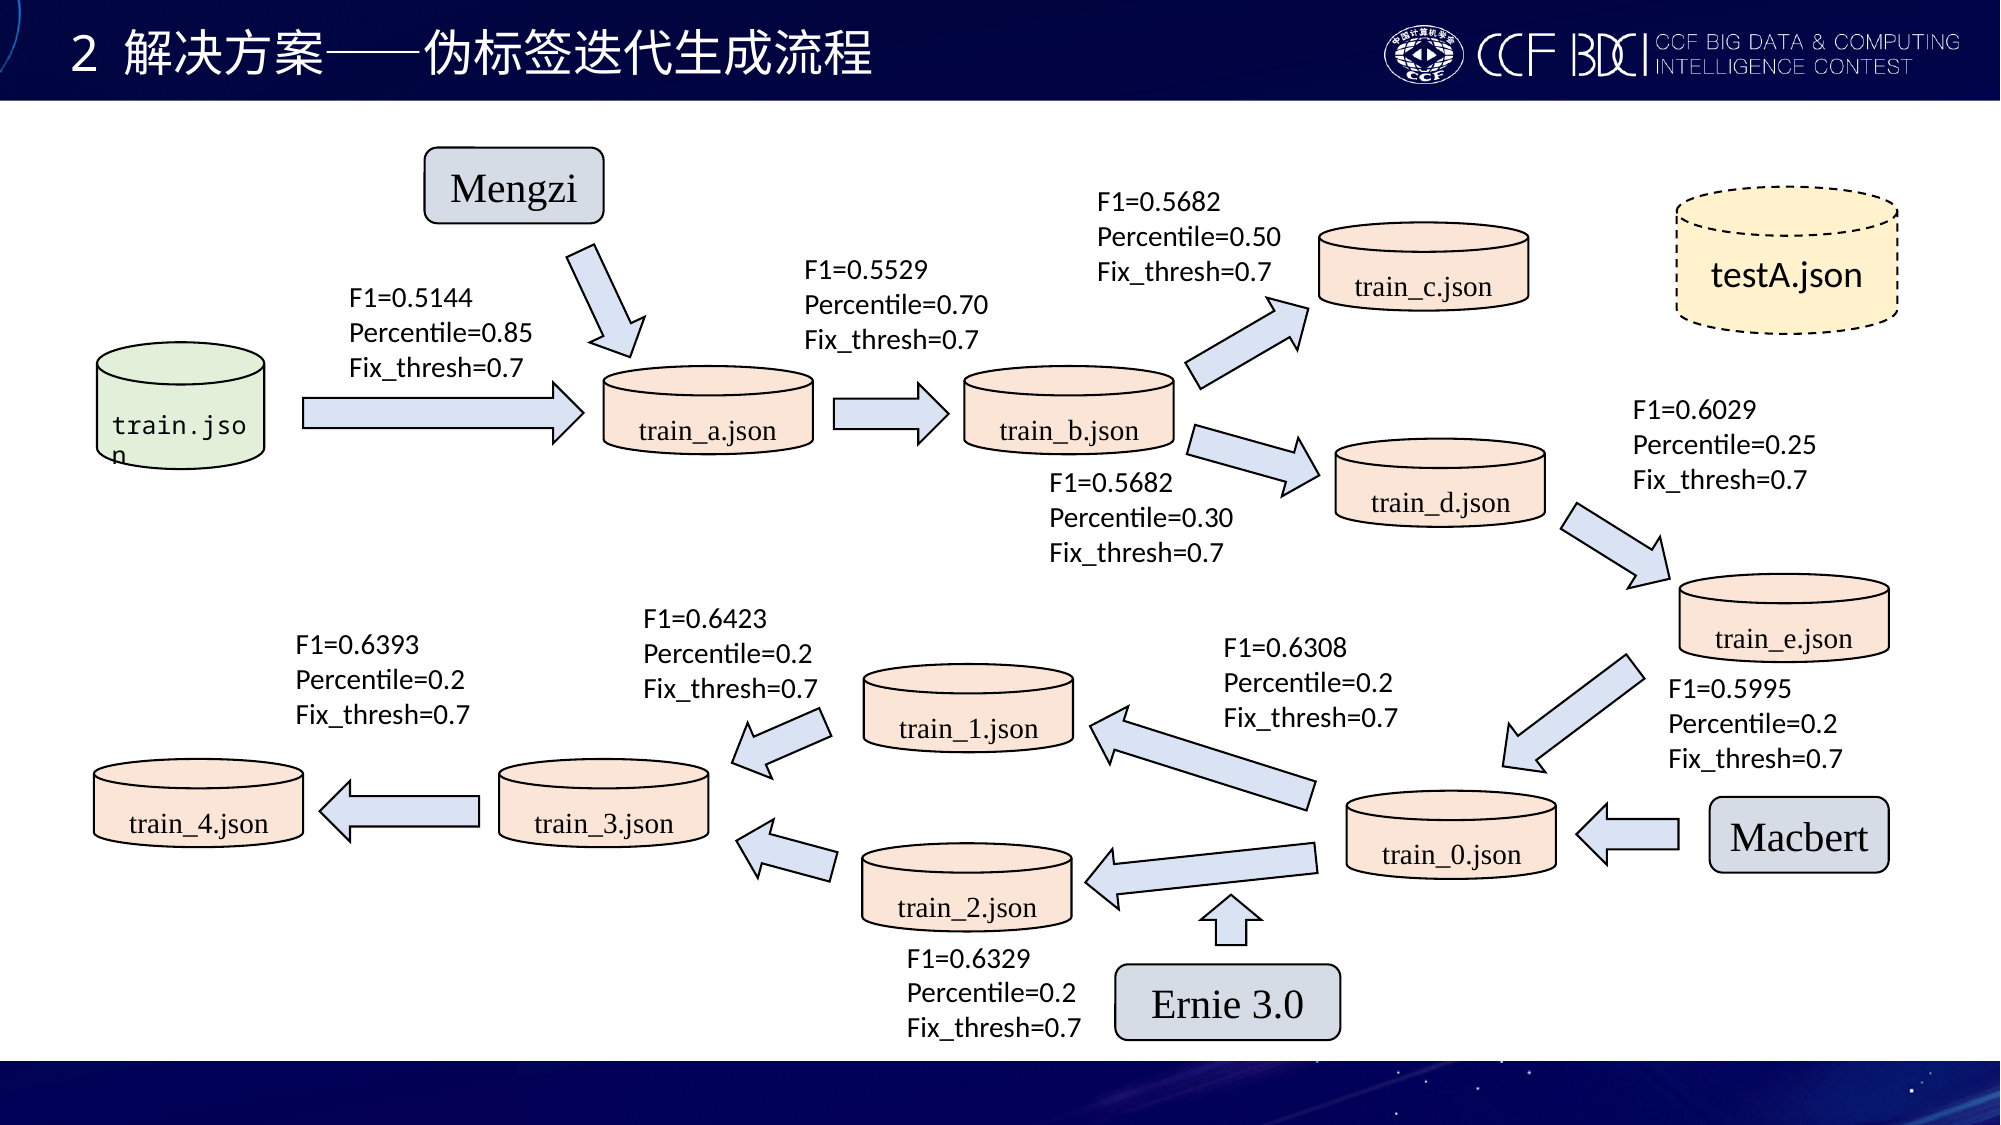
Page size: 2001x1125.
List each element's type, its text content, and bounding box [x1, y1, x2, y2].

text_box [832, 380, 951, 447]
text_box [499, 758, 709, 848]
text_box F1=0.5682 Percentile=0.30 Fix_thresh=0.7 [1034, 455, 1256, 576]
text_box F1=0.6393 Percentile=0.2 Fix_thresh=0.7 [280, 617, 502, 738]
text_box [1679, 573, 1889, 663]
text_box F1=0.5995 Percentile=0.2 Fix_thresh=0.7 [1653, 662, 1875, 782]
picture [0, 0, 2000, 100]
text_box [1574, 801, 1680, 868]
text_box F1=0.6308 Percentile=0.2 Fix_thresh=0.7 [1208, 621, 1430, 741]
text_box [1197, 893, 1265, 947]
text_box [93, 758, 304, 848]
text_box F1=0.6423 Percentile=0.2 Fix_thresh=0.7 [628, 592, 850, 713]
text_box Macbert [1708, 795, 1890, 874]
text_box [1501, 652, 1646, 774]
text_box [1335, 438, 1545, 527]
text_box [1346, 790, 1556, 879]
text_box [603, 365, 813, 455]
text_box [964, 365, 1174, 455]
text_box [863, 663, 1073, 753]
text_box testA.json [1675, 185, 1899, 335]
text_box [96, 342, 267, 470]
text_box F1=0.6029 Percentile=0.25 Fix_thresh=0.7 [1618, 382, 1839, 503]
text_box Mengzi [423, 146, 605, 225]
text_box [734, 817, 839, 883]
text_box [565, 242, 647, 359]
text_box [318, 778, 481, 845]
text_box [1319, 222, 1529, 311]
picture [0, 1061, 2000, 1125]
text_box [862, 843, 1072, 932]
text_box 2 解决方案——伪标签迭代生成流程 [55, 14, 900, 90]
text_box [1083, 841, 1319, 912]
text_box F1=0.5144 Percentile=0.85 Fix_thresh=0.7 [334, 270, 556, 391]
text_box F1=0.5682 Percentile=0.50 Fix_thresh=0.7 [1082, 175, 1303, 295]
text_box [1183, 296, 1310, 391]
text_box Ernie 3.0 [1114, 963, 1342, 1042]
text_box [1088, 704, 1317, 812]
text_box F1=0.6329 Percentile=0.2 Fix_thresh=0.7 [892, 931, 1113, 1052]
text_box [1559, 501, 1671, 590]
text_box F1=0.5529 Percentile=0.70 Fix_thresh=0.7 [789, 243, 1011, 363]
text_box [730, 713, 833, 781]
text_box [302, 383, 585, 446]
text_box [1185, 423, 1321, 499]
